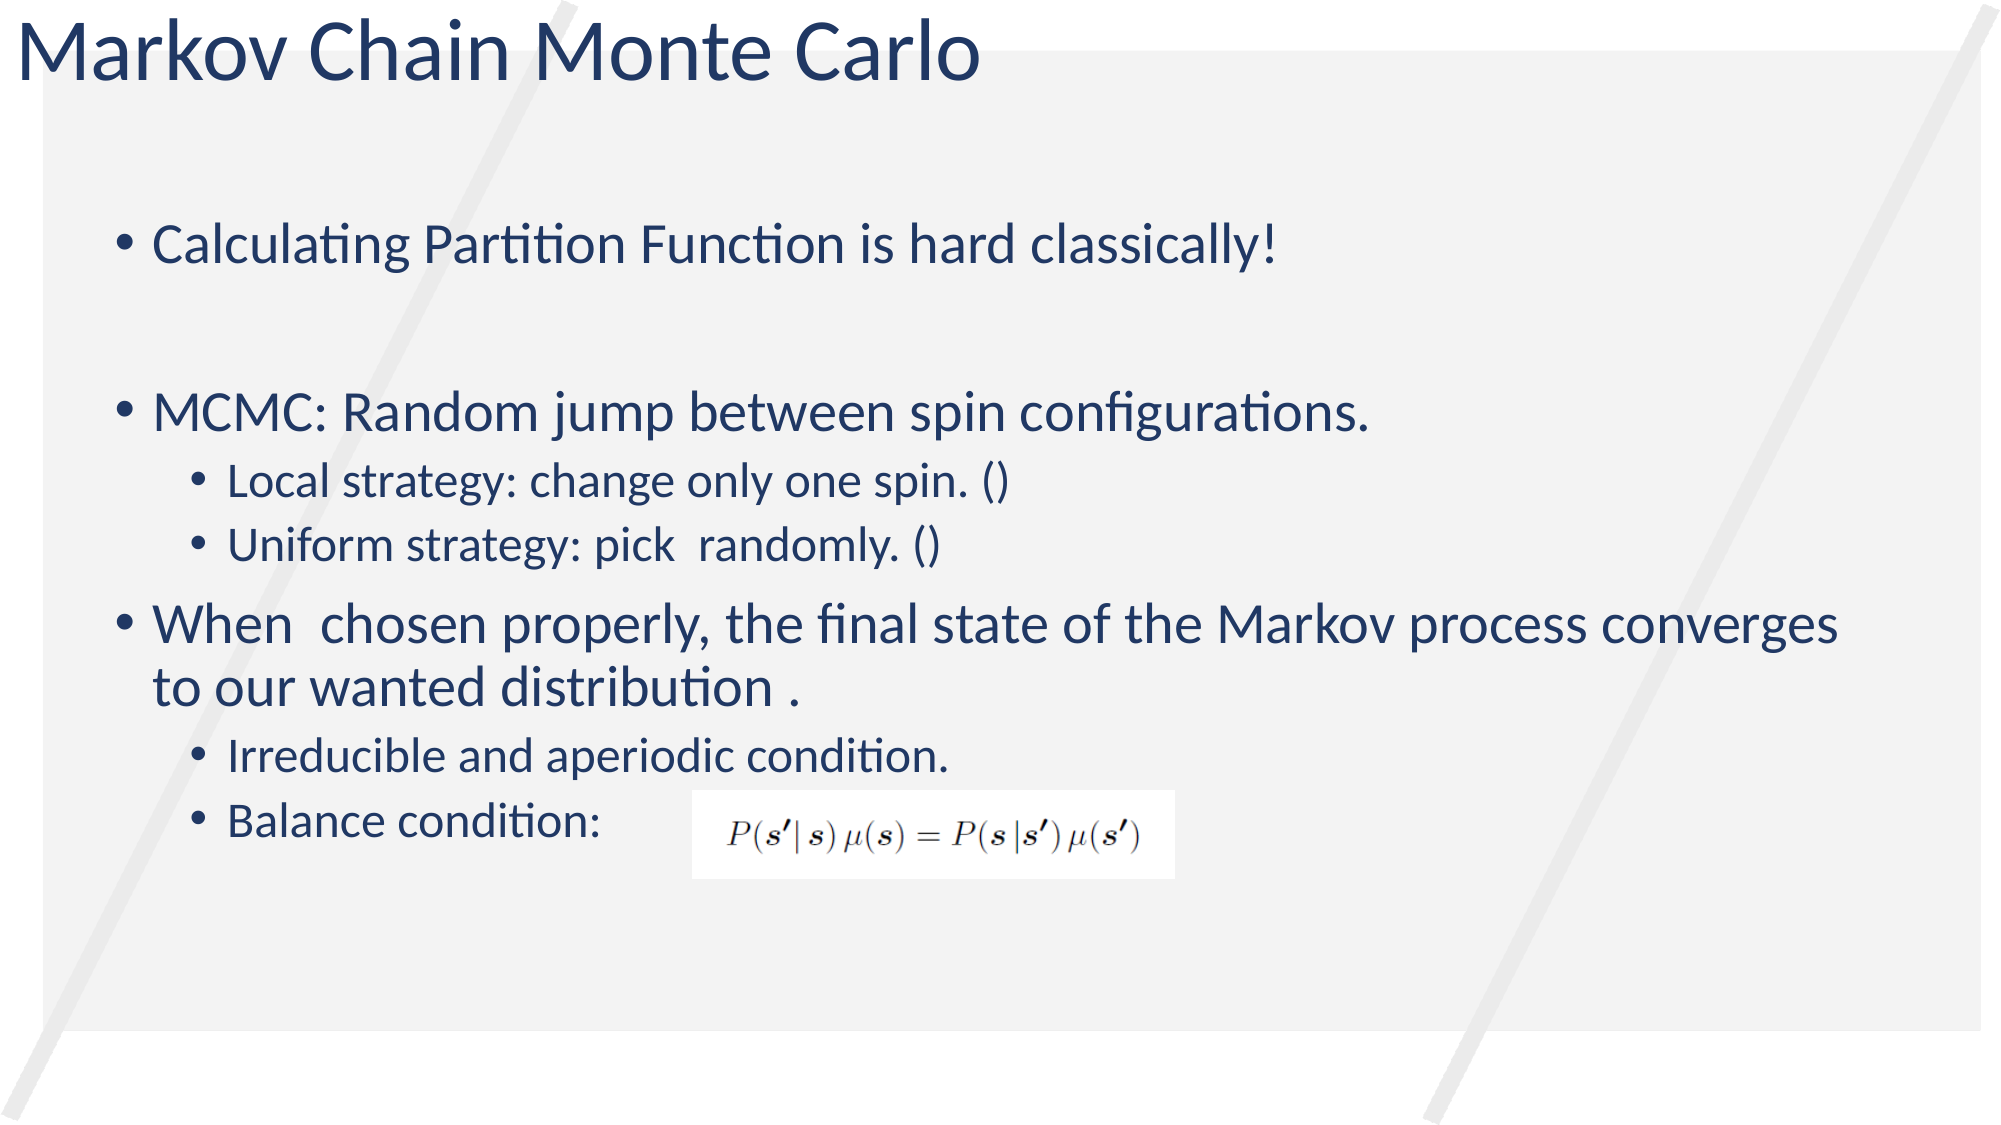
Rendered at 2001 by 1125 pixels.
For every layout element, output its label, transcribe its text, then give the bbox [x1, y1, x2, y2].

title Markov Chain Monte Carlo [0, 0, 1725, 108]
picture [692, 790, 1175, 880]
